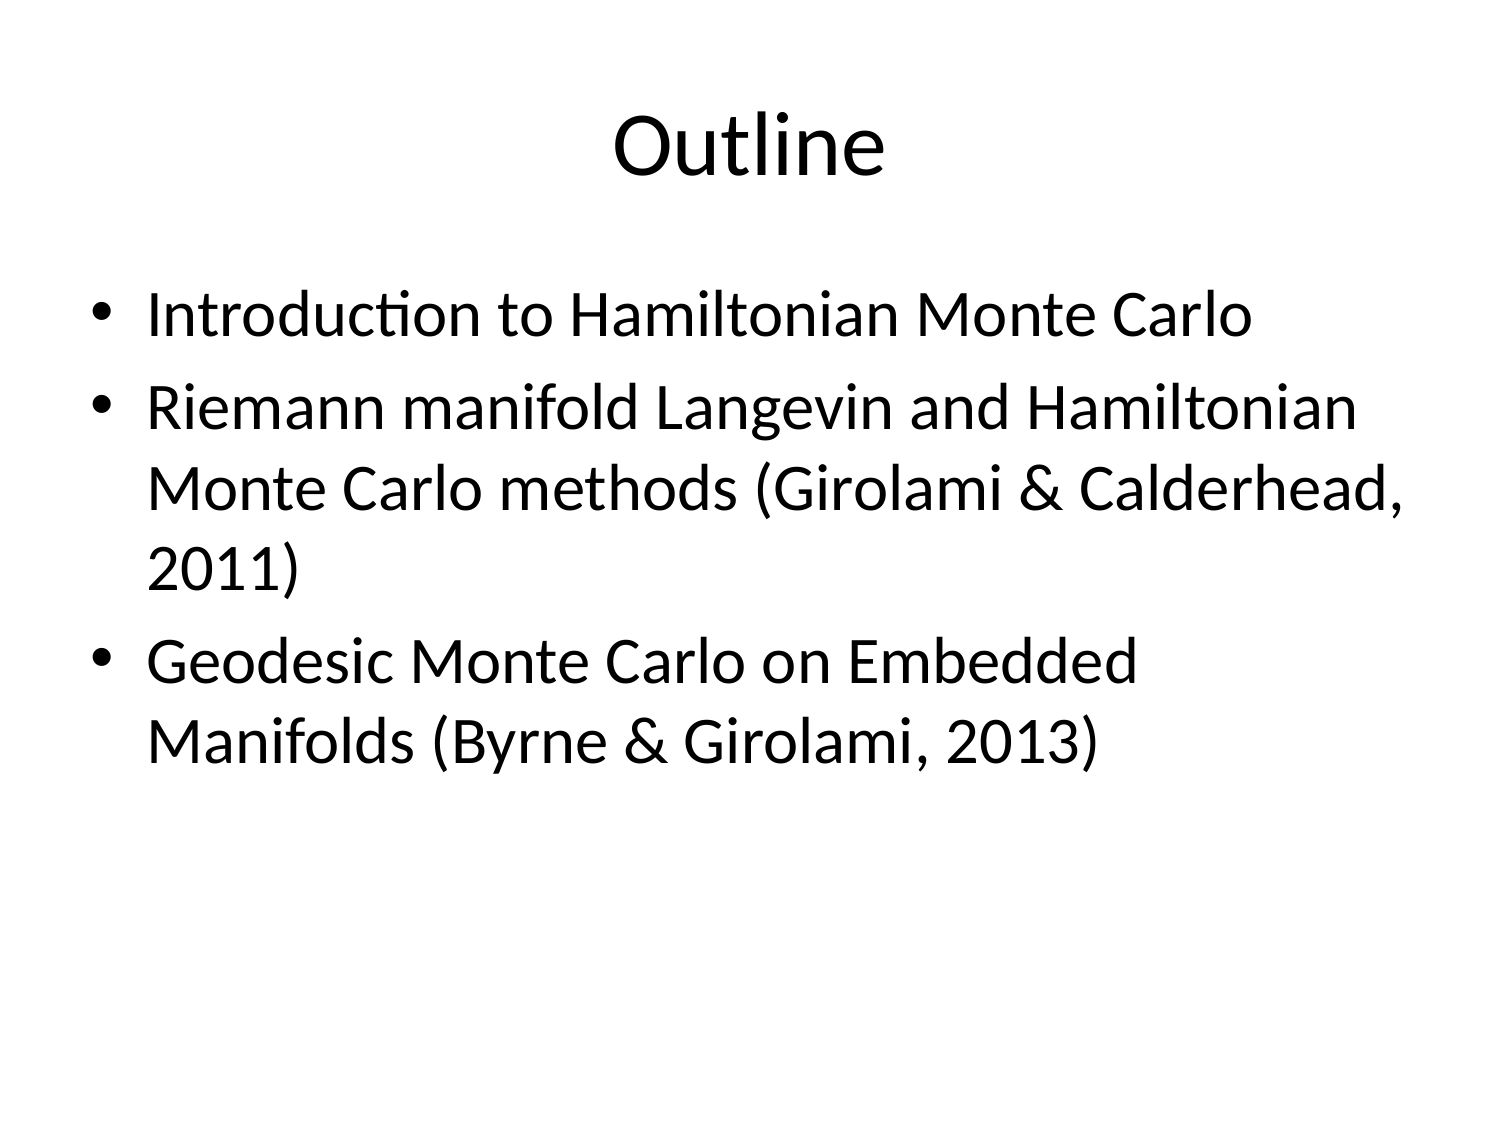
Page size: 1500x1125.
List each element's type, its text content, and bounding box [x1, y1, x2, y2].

title Outline [75, 45, 1425, 233]
list Introduction to Hamiltonian Monte Carlo Riemann manifold Langevin and Hamiltonian Monte Carlo methods (Girolami & Calderhead, 2011) Geodesic Monte Carlo on Embedded Manifolds (Byrne & Girolami, 2013) [75, 262, 1425, 1005]
